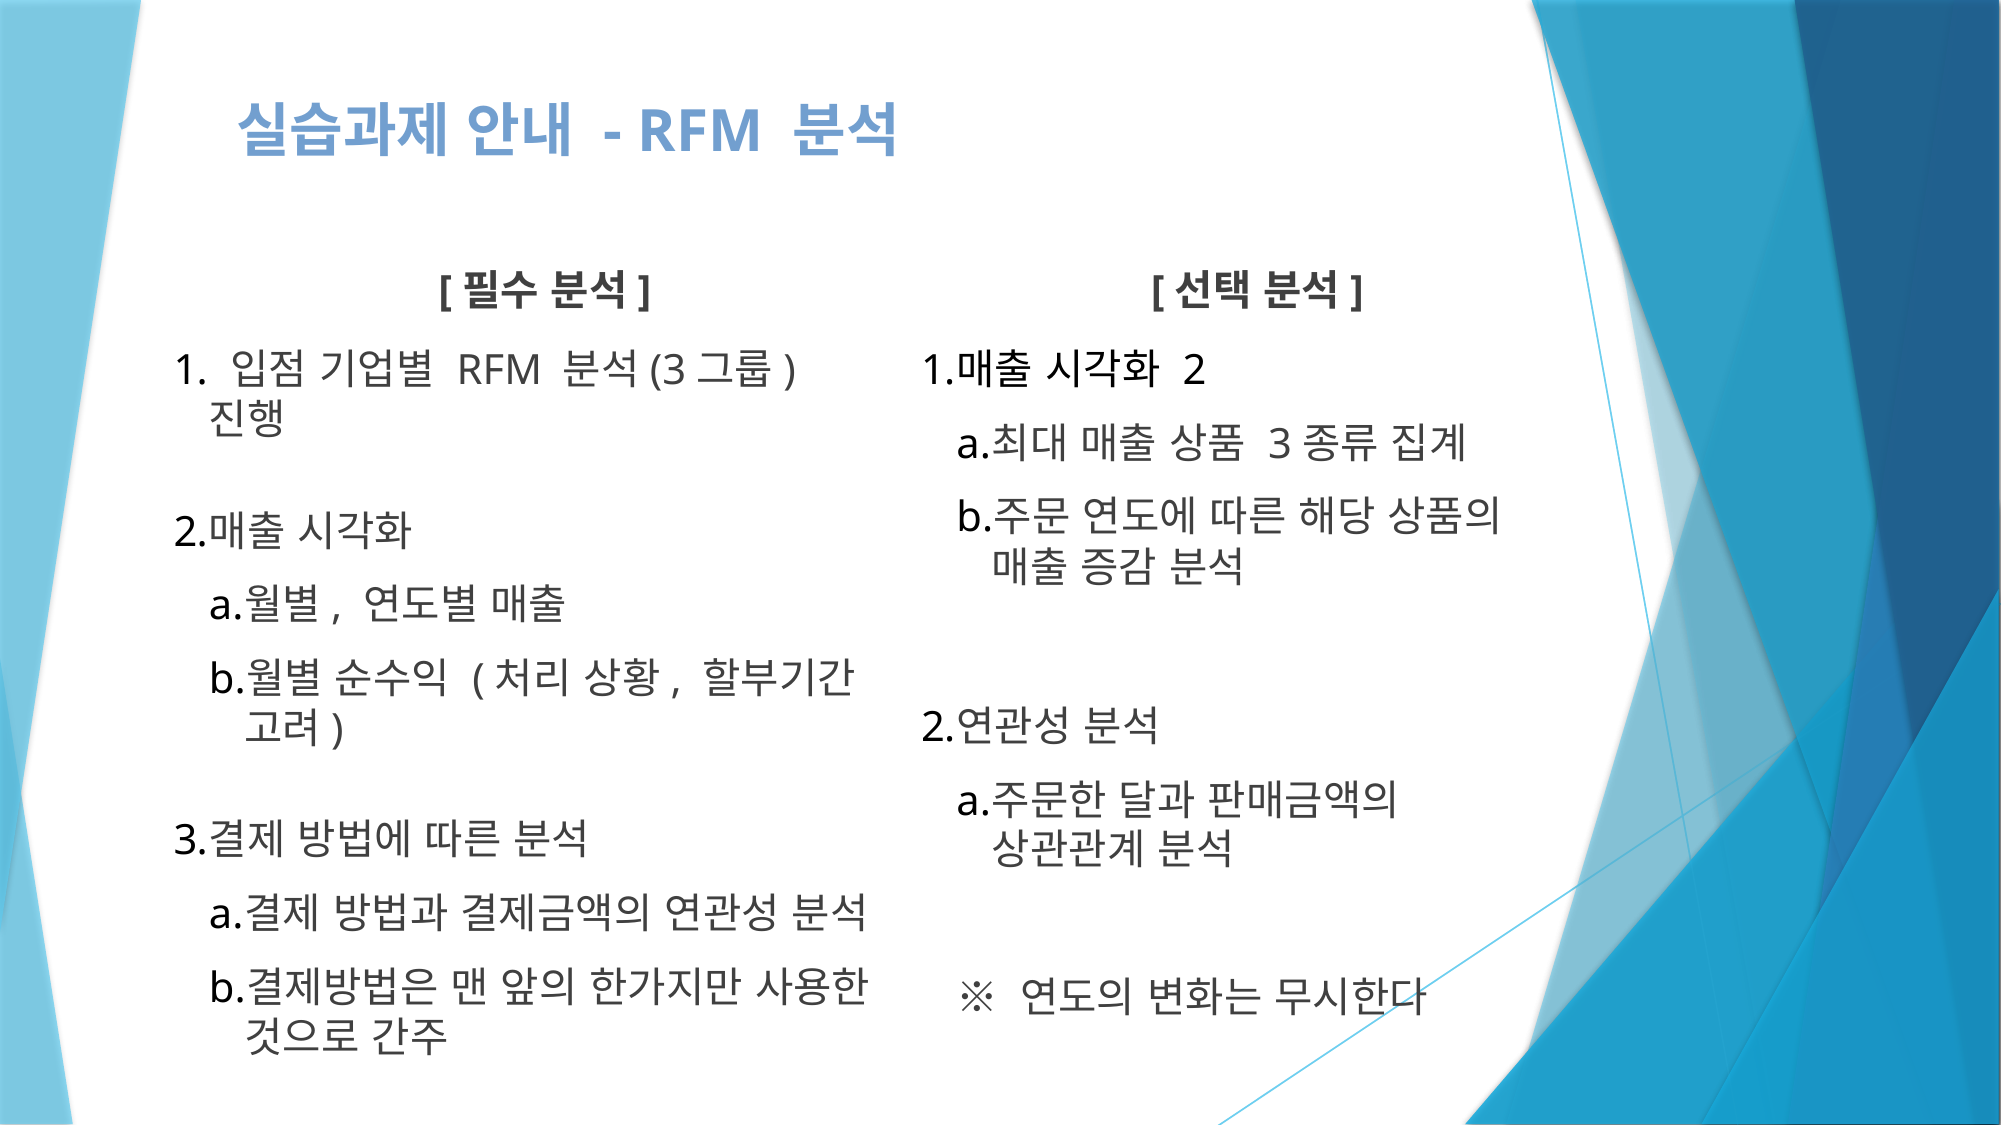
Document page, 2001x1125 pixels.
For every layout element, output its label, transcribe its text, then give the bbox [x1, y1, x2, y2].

list [필수 분석] 입점 기업별 RFM 분석(3그룹) 진행 매출 시각화 월별, 연도별 매출 월별 순수익 (처리 상황, 할부기간 고려) 결제 방법에 따른 분석 결제 방법과 결제금액의 연관성 분석 결제방법은 맨 앞의 한가지만 사용한 것으로 간주 [173, 263, 879, 1034]
list [선택 분석] 매출 시각화 2 최대 매출 상품 3종류 집계 주문 연도에 따른 해당 상품의 매출 증감 분석 연관성 분석 주문한 달과 판매금액의 상관관계 분석 ※ 연도의 변화는 무시한다 [921, 263, 1557, 1034]
text_box 실습과제 안내 - RFM 분석 [236, 54, 1451, 211]
